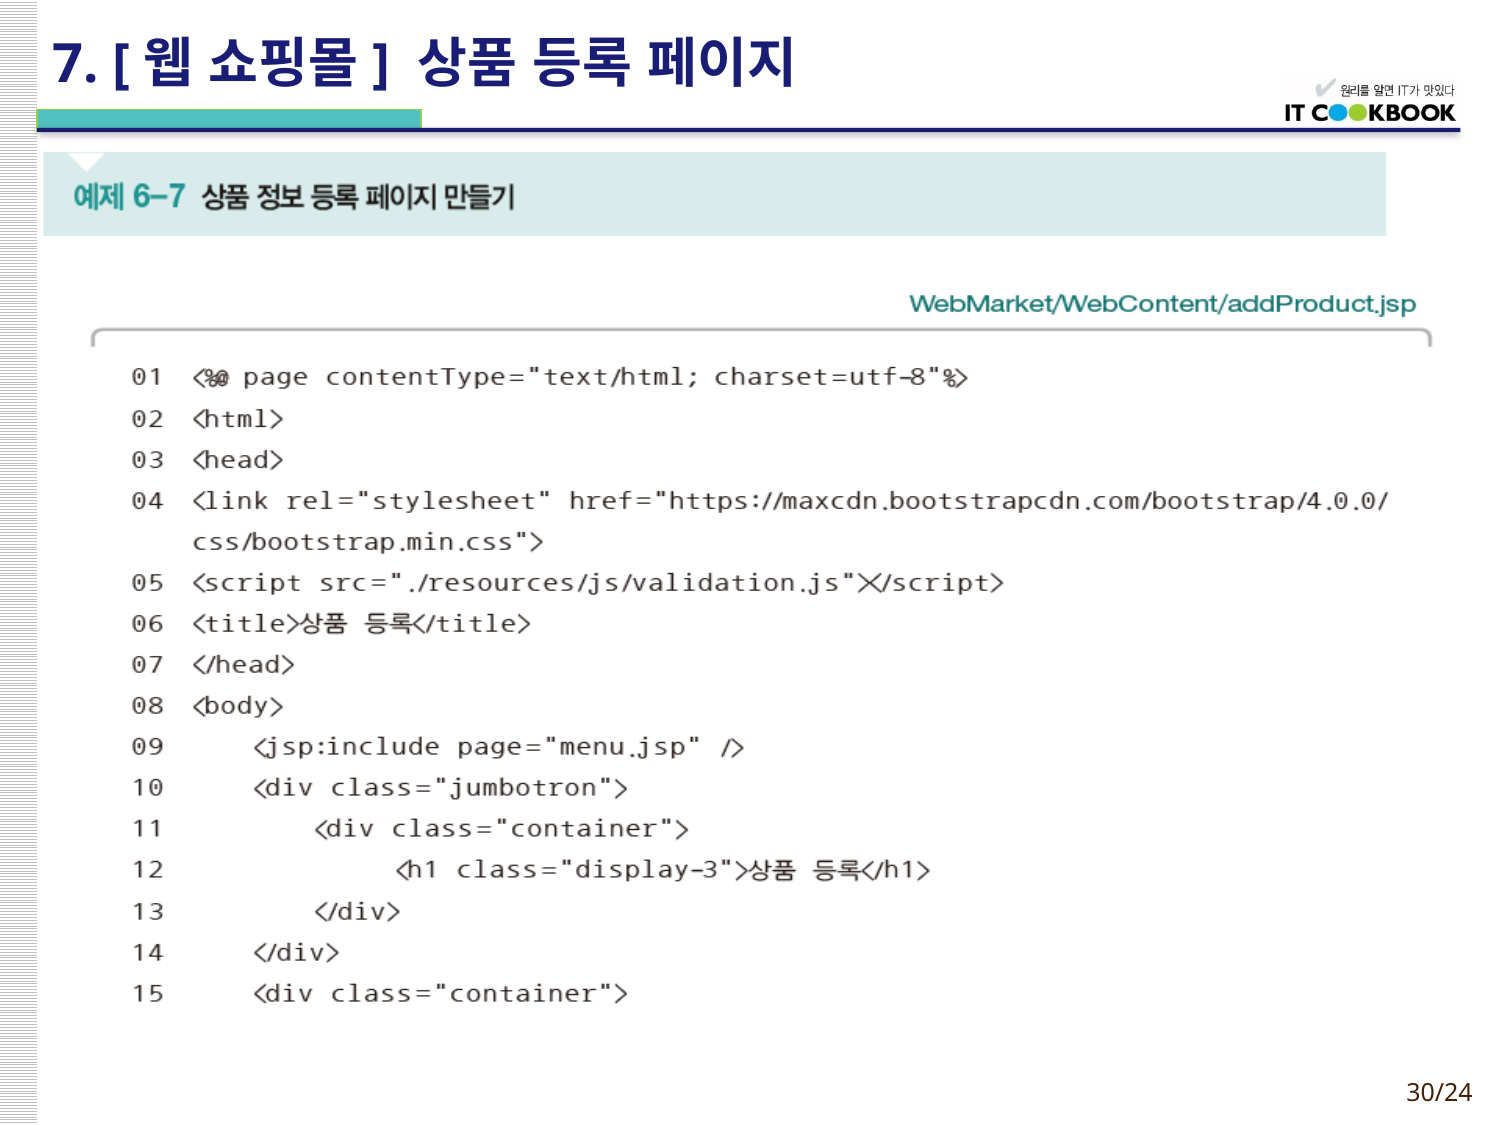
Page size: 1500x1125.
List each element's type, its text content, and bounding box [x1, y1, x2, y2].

title 7. [웹 쇼핑몰] 상품 등록 페이지 [37, 13, 1278, 109]
picture [42, 152, 1389, 236]
picture [1281, 75, 1459, 123]
picture [78, 280, 1446, 1012]
